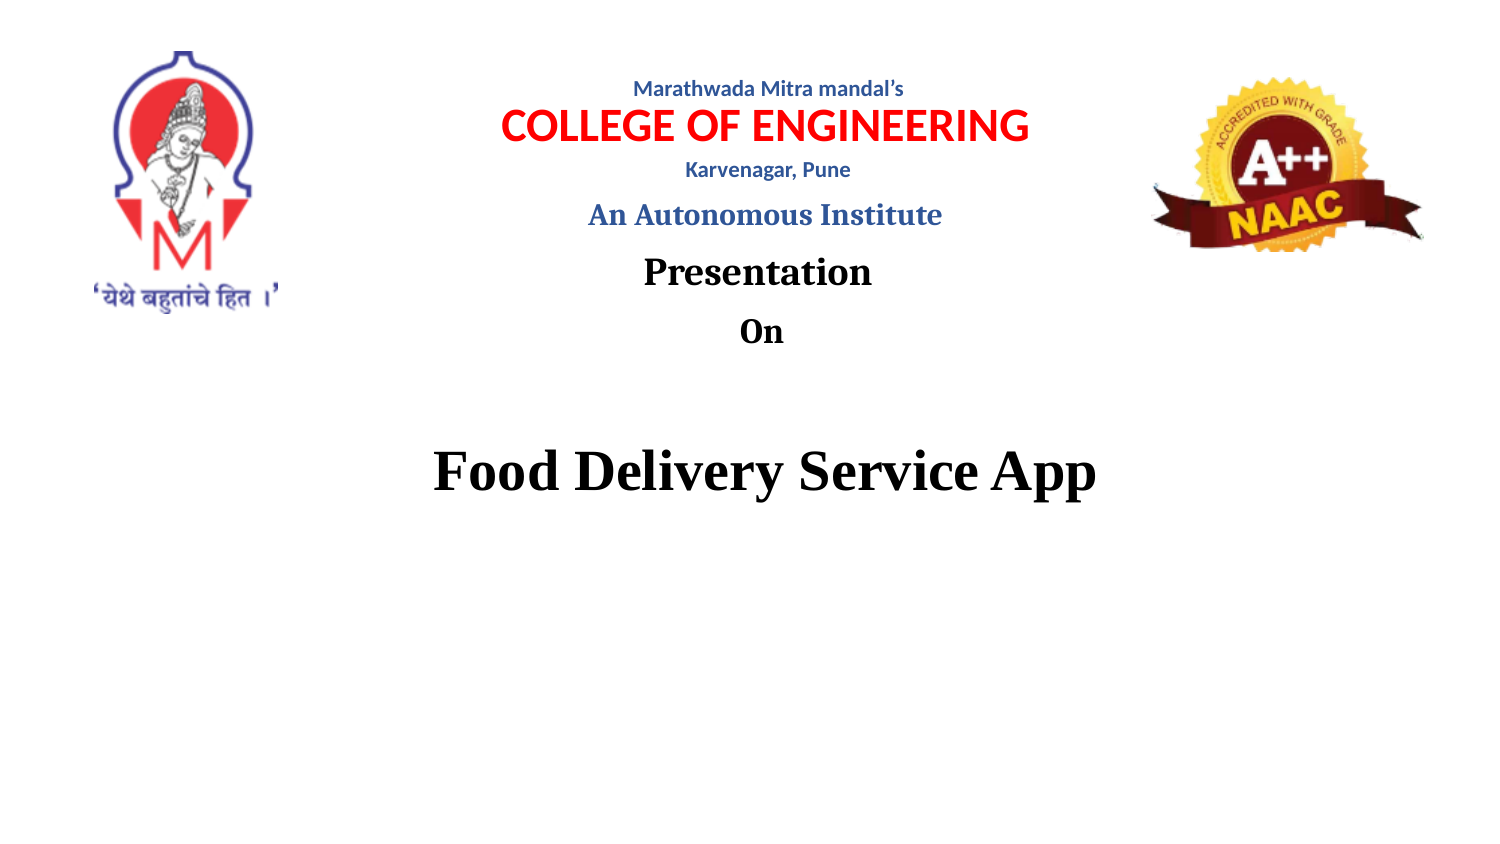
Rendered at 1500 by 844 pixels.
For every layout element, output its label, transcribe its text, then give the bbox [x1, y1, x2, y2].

picture [93, 51, 278, 314]
picture [1151, 76, 1424, 252]
text_box Marathwada Mitra mandal’s COLLEGE OF ENGINEERING Karvenagar, Pune An Autonomous Institute Presentation On Food Delivery Service App [108, 74, 1424, 676]
